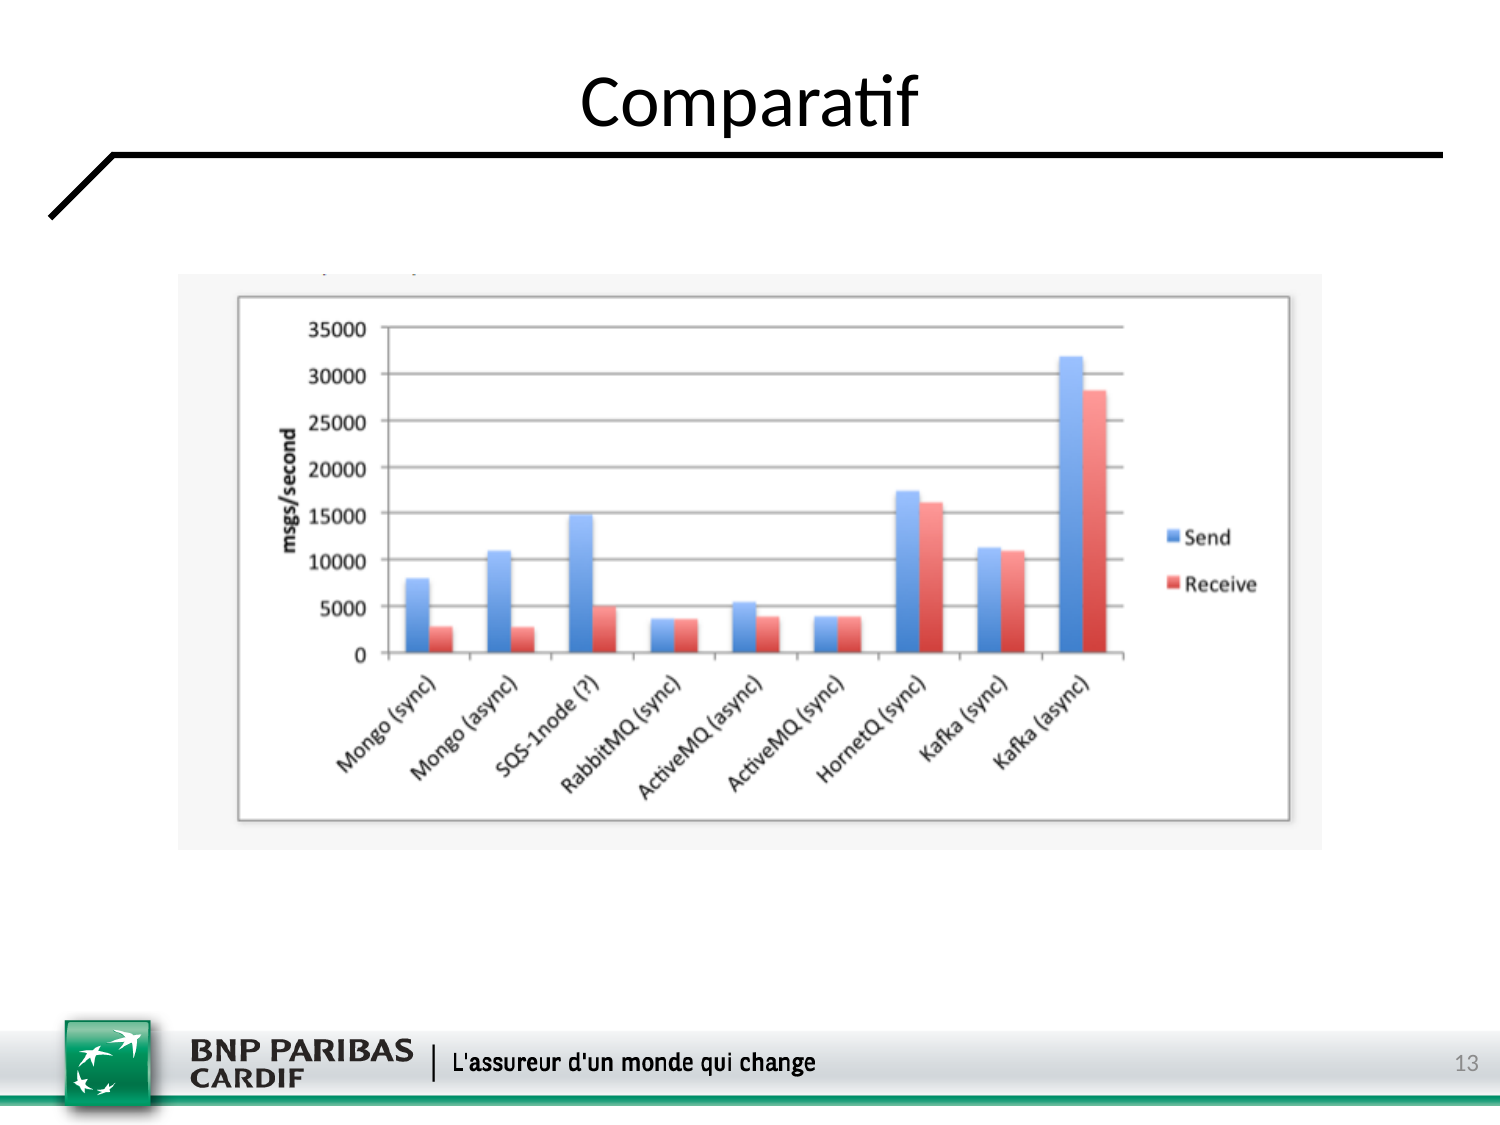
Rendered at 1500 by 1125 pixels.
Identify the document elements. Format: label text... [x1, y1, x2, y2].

title Comparatif [74, 44, 1426, 150]
picture [178, 274, 1322, 851]
picture [0, 1011, 1500, 1125]
slide_number 13 [1411, 1046, 1495, 1076]
